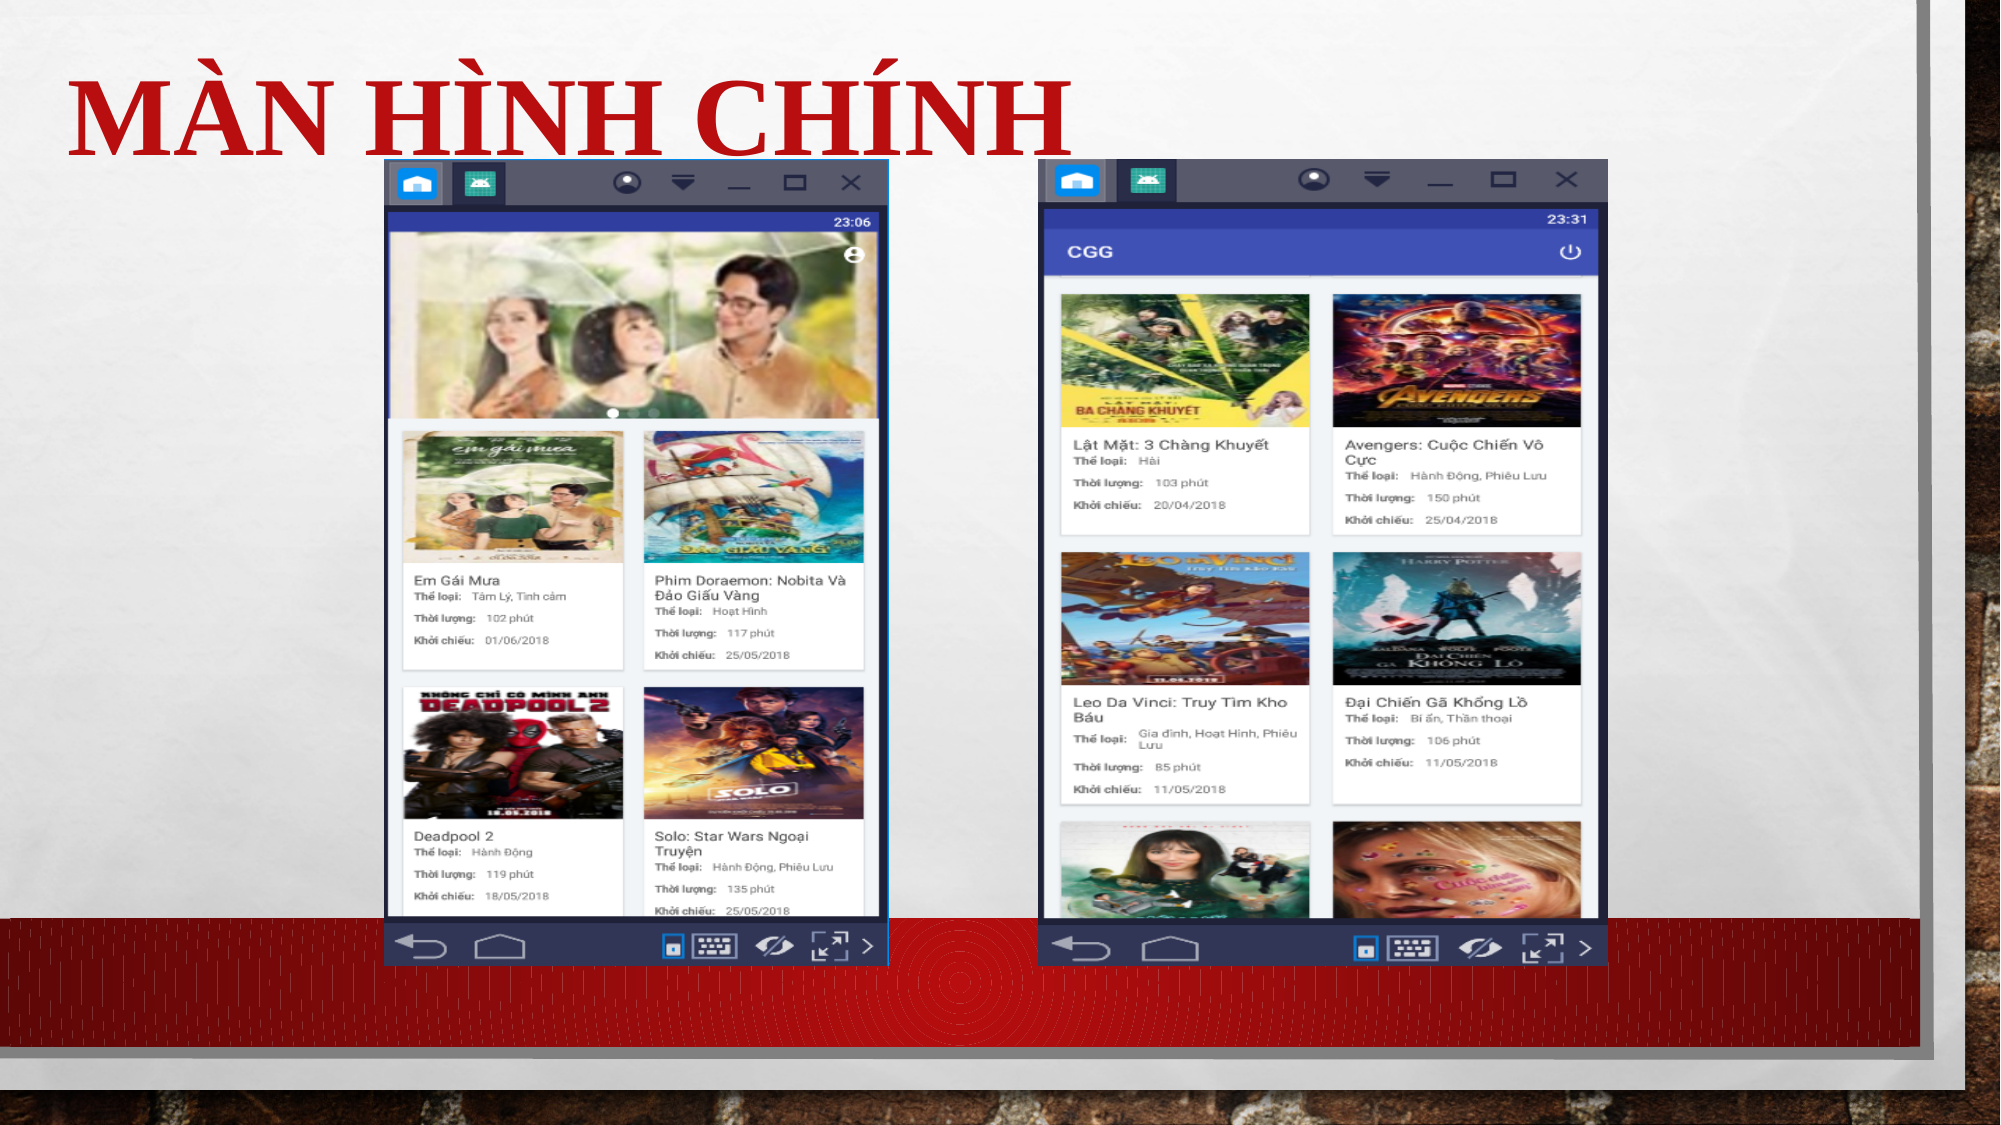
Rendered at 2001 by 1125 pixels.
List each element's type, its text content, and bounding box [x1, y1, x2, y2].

picture [384, 159, 889, 966]
picture [1038, 159, 1609, 966]
picture [0, 0, 2000, 1125]
title MÀn hình chính [52, 24, 1758, 214]
